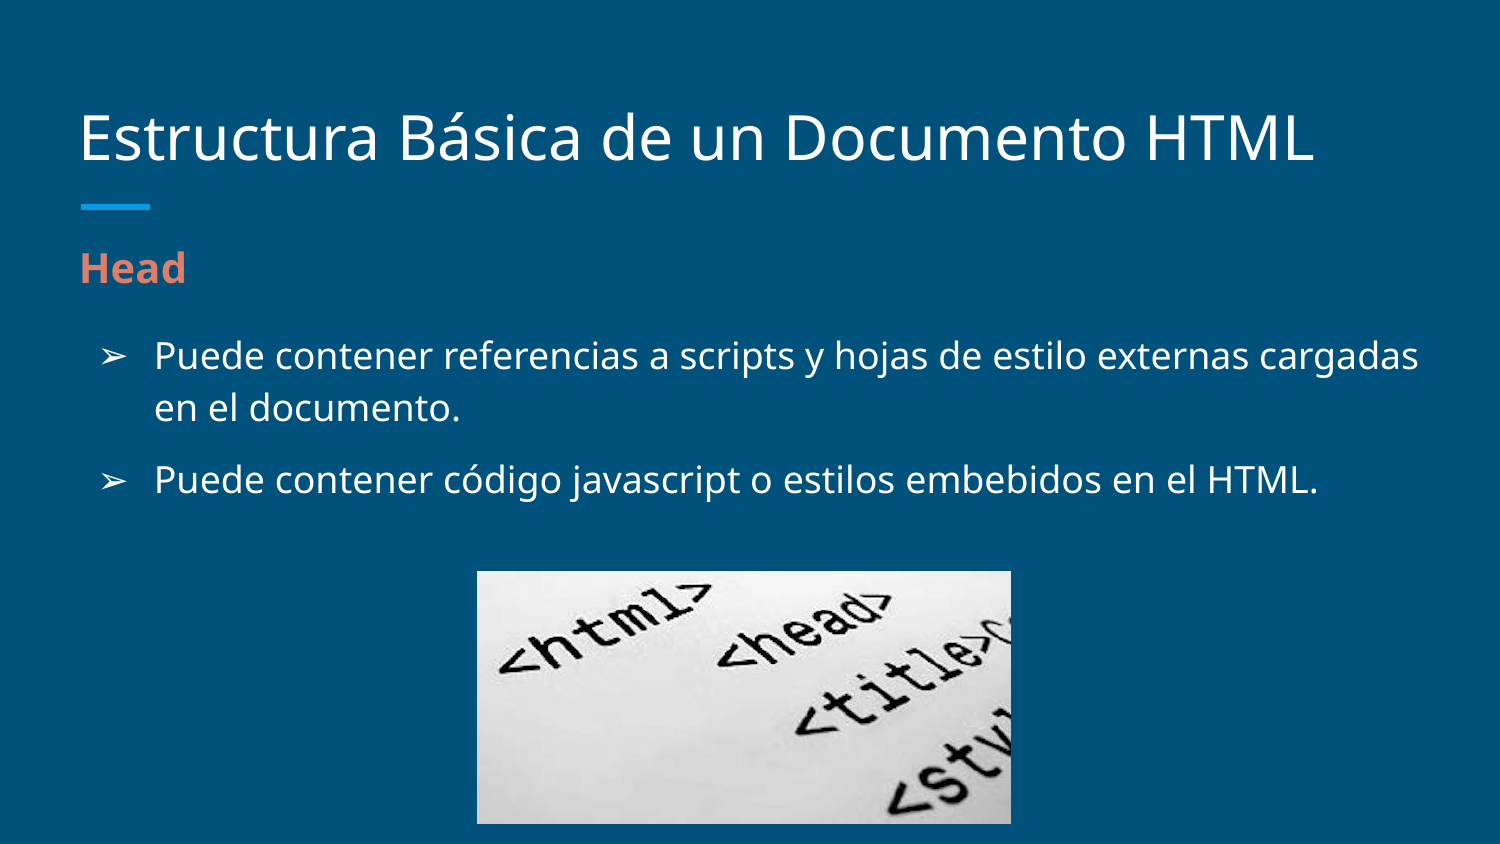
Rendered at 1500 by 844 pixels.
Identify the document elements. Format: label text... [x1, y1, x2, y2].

title Estructura Básica de un Documento HTML [63, 75, 1437, 188]
picture [478, 572, 1010, 823]
list Head Puede contener referencias a scripts y hojas de estilo externas cargadas en el documento. Puede contener código javascript o estilos embebidos en el HTML. [63, 219, 1458, 597]
